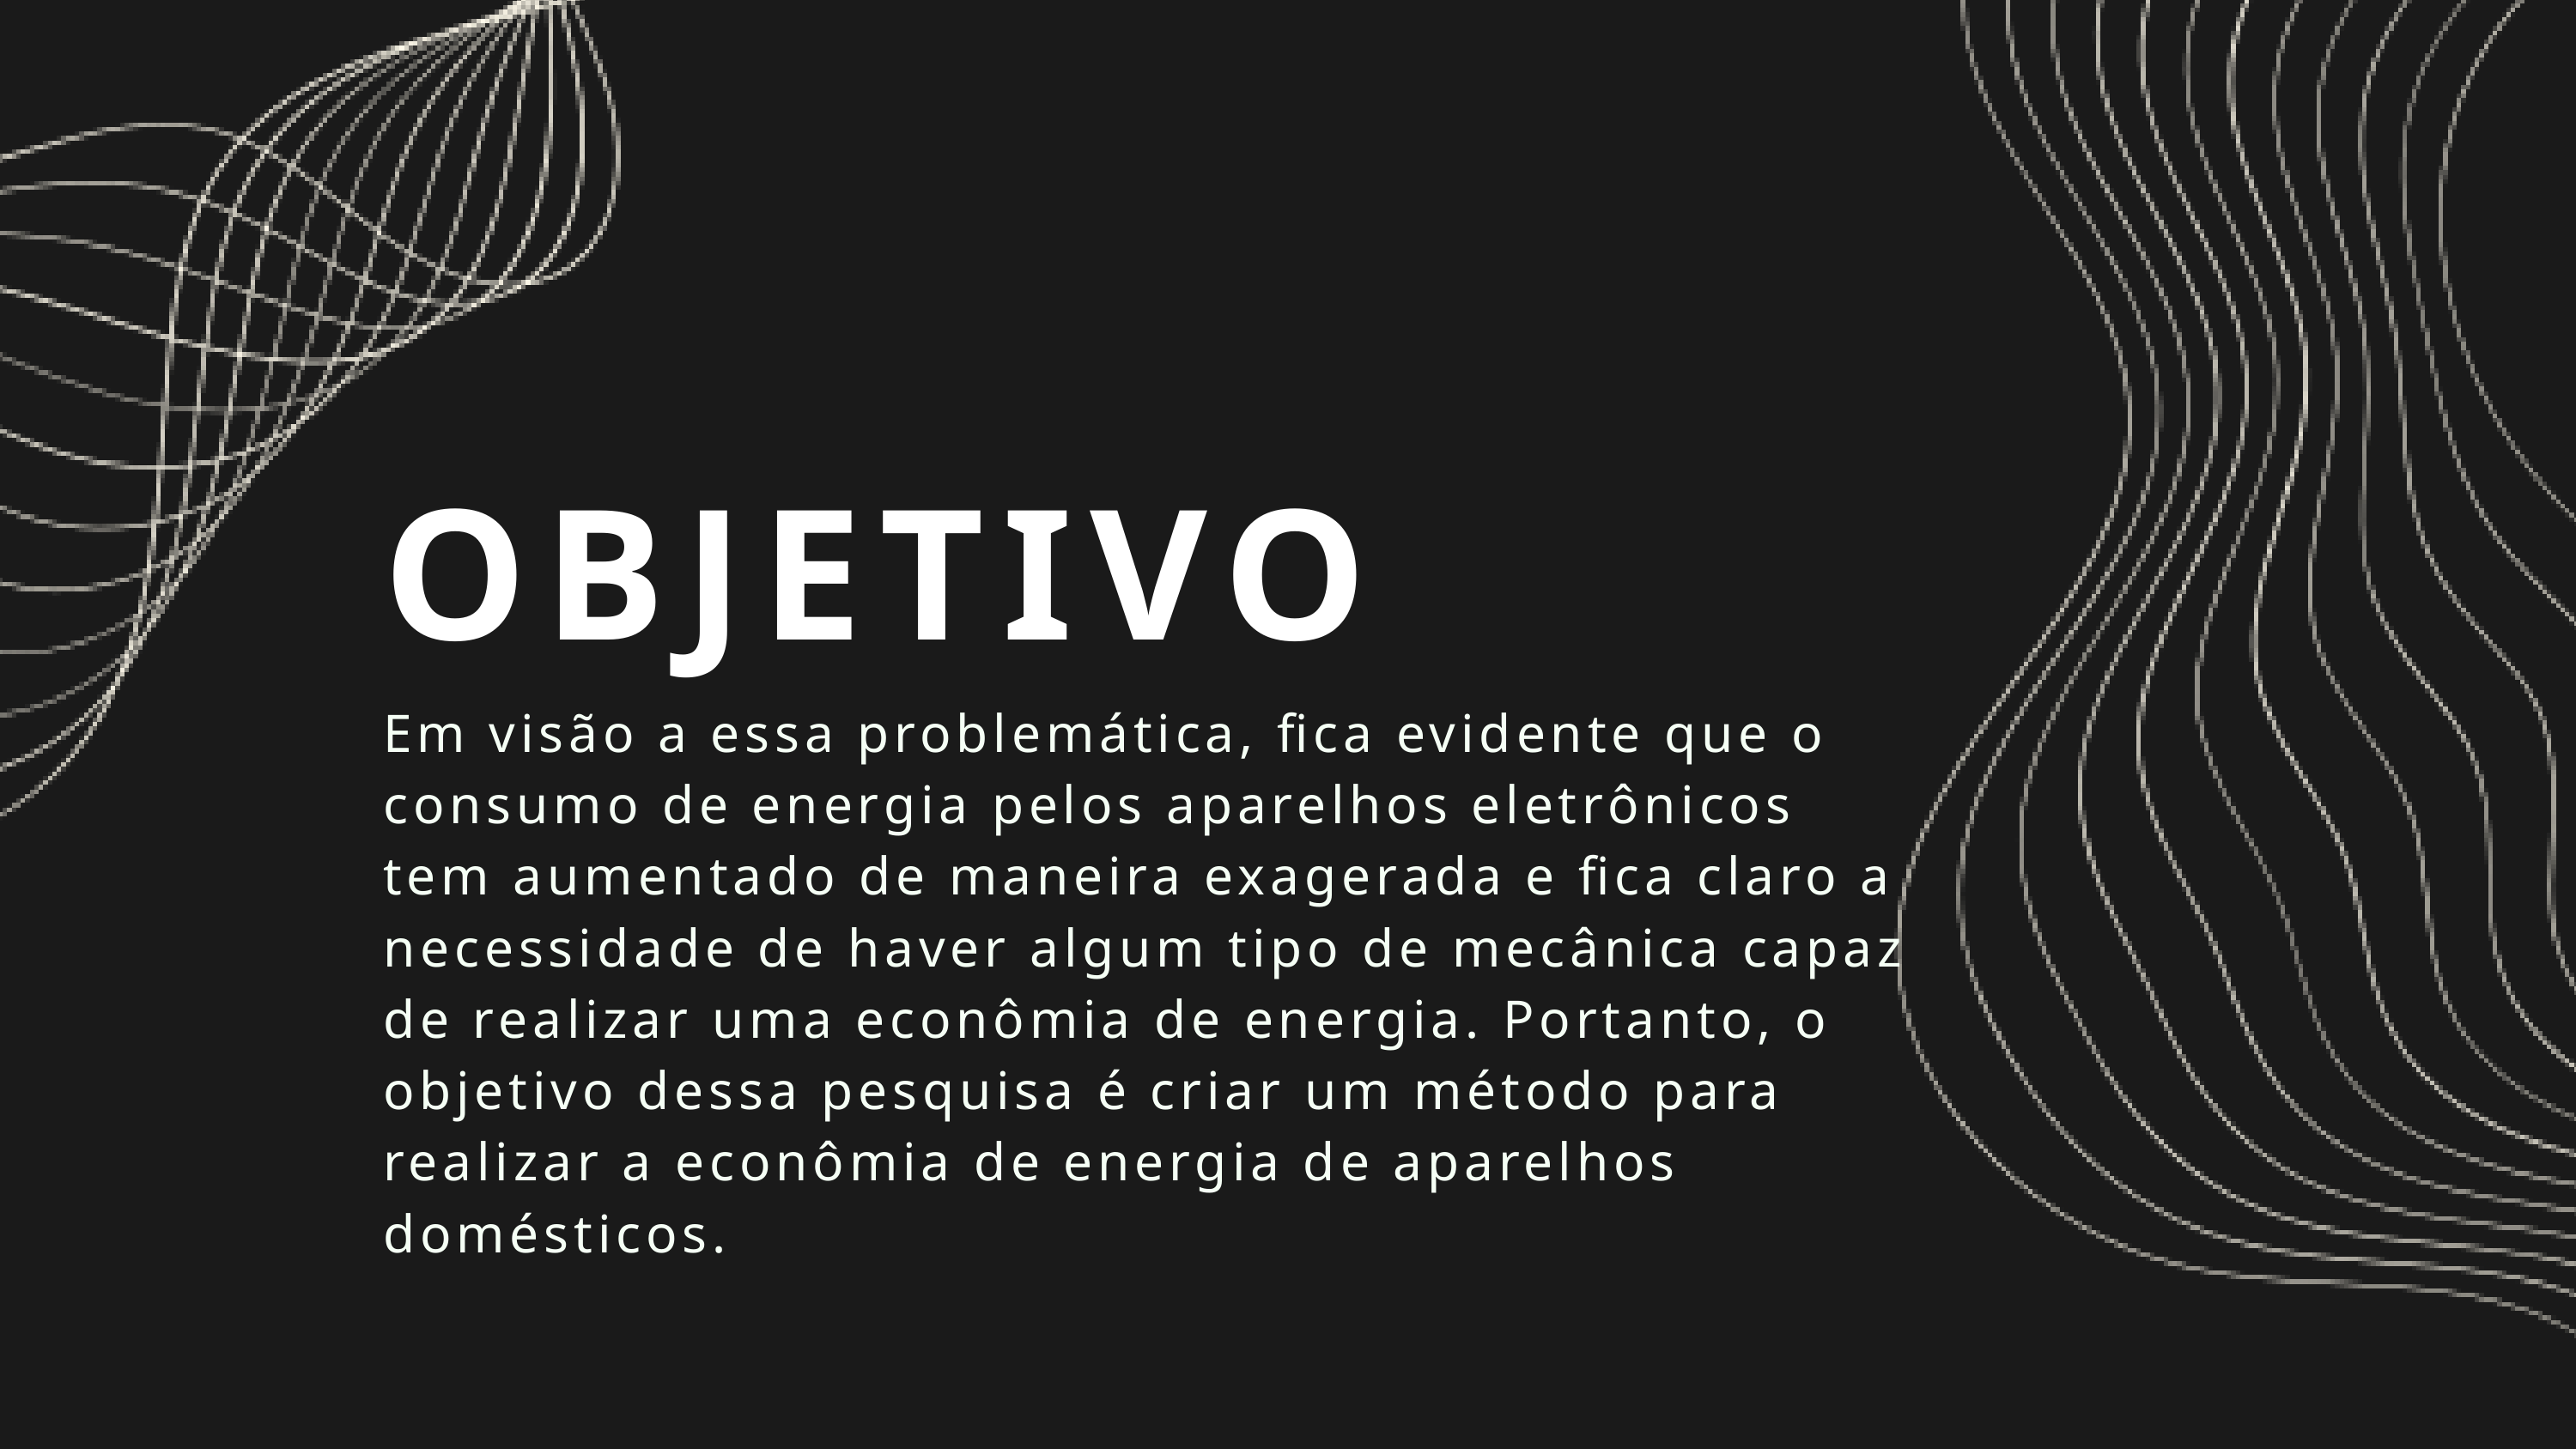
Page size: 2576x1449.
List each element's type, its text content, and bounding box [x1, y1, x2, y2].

text_box [1893, 0, 2576, 1449]
text_box [0, 0, 1081, 844]
text_box Em visão a essa problemática, fica evidente que o consumo de energia pelos aparelhos eletrônicos tem aumentado de maneira exagerada e fica claro a necessidade de haver algum tipo de mecânica capaz de realizar uma econômia de energia. Portanto, o objetivo dessa pesquisa é criar um método para realizar a econômia de energia de aparelhos domésticos. [383, 690, 1926, 1264]
text_box OBJETIVO [383, 427, 1893, 676]
